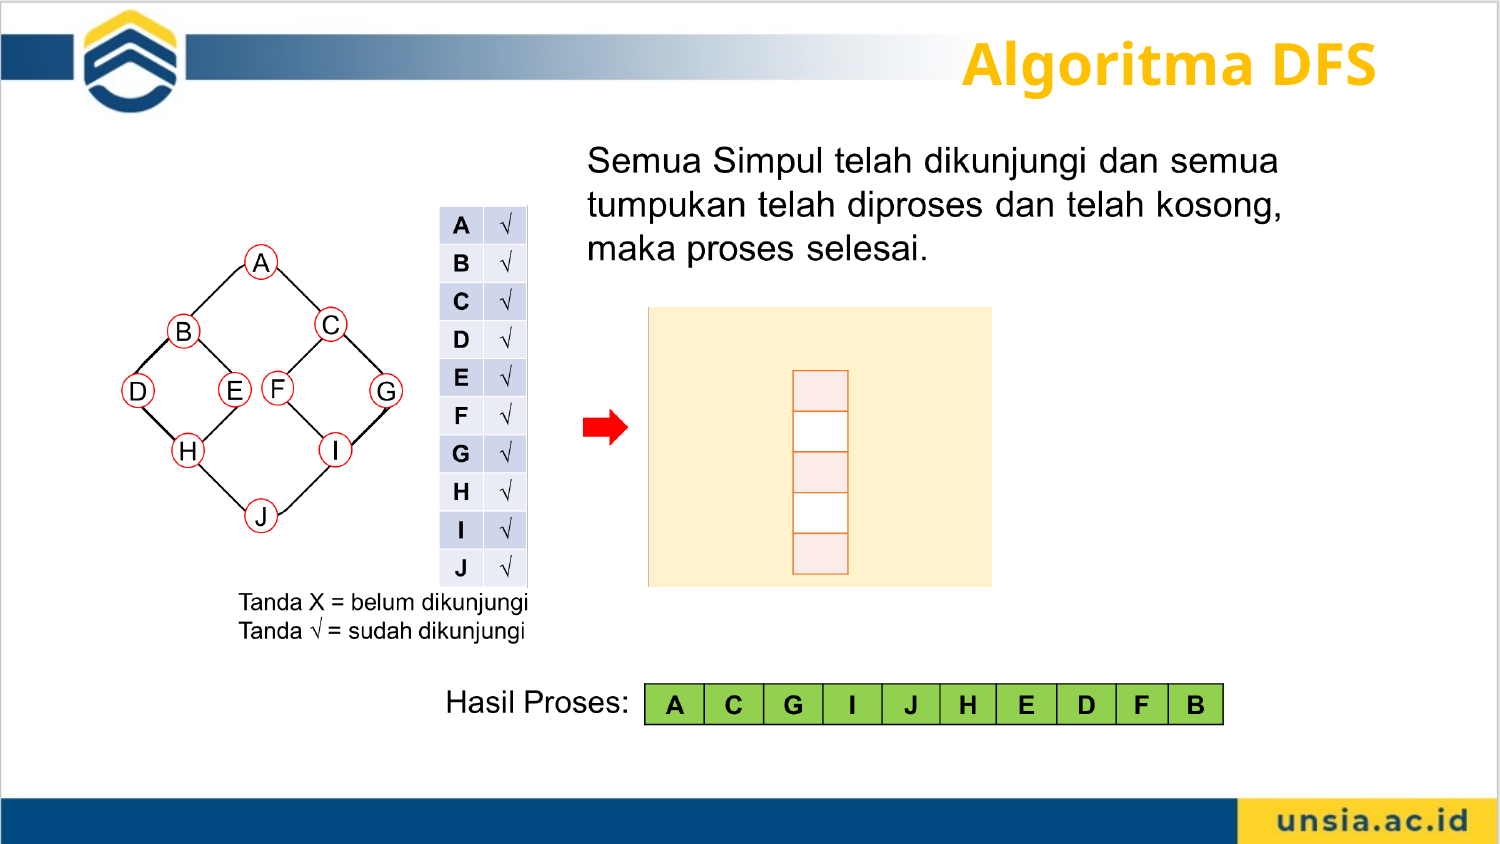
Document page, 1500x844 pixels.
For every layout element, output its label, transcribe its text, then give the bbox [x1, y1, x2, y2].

text_box Algoritma DFS [947, 19, 1393, 105]
picture [0, 0, 1500, 844]
